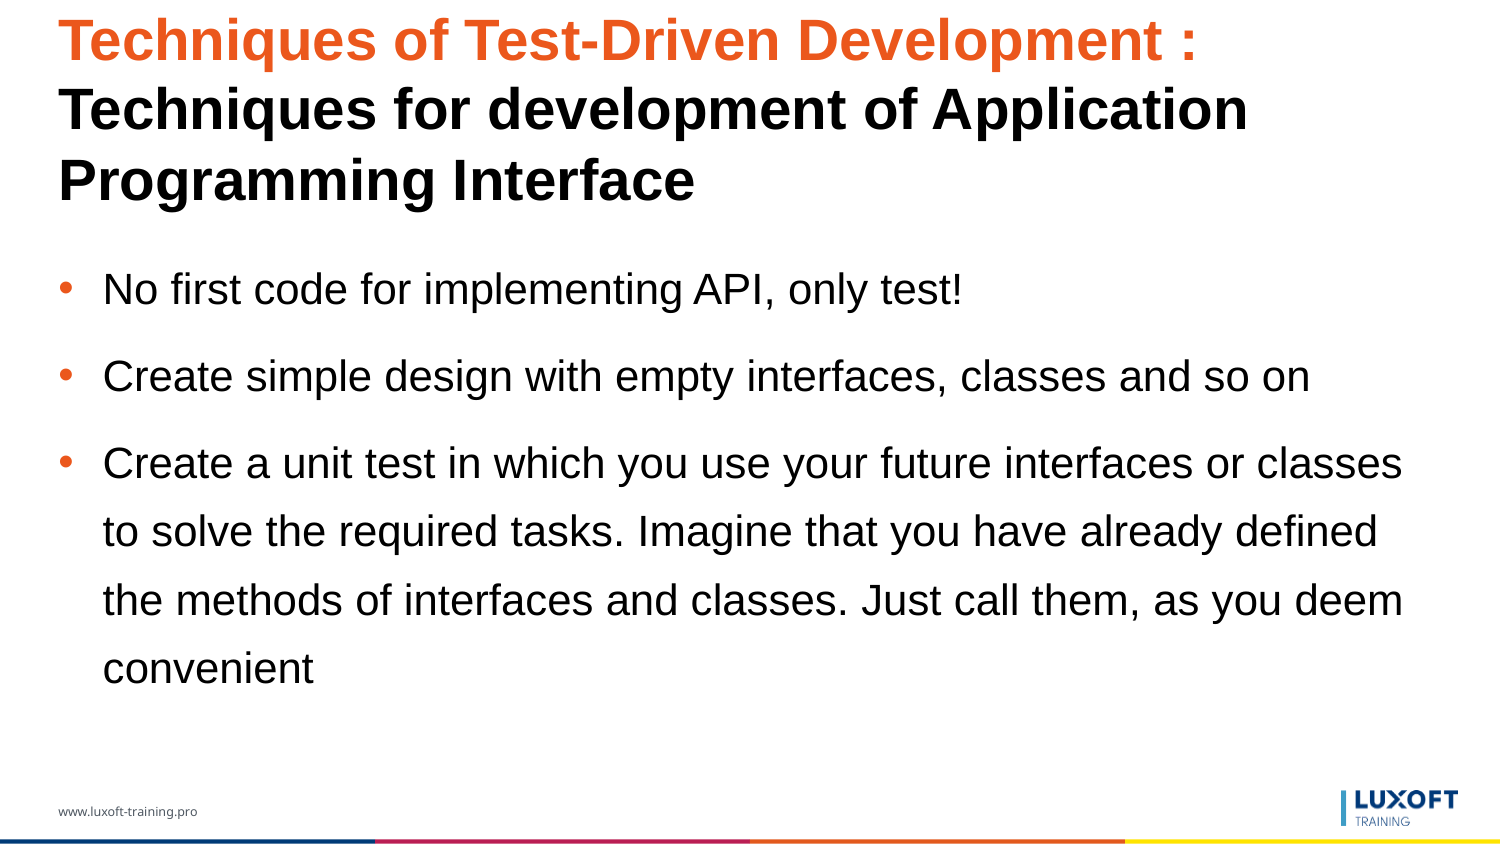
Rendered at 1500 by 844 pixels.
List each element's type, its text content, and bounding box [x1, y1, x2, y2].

picture [1341, 790, 1458, 826]
title Techniques of Test-Driven Development : Techniques for development of Application Programming Interface [47, 75, 1457, 138]
list No first code for implementing API, only test! Create simple design with empty interfaces, classes and so on Create a unit test in which you use your future interfaces or classes to solve the required tasks. Imagine that you have already defined the methods of interfaces and classes. Just call them, as you deem convenient [47, 239, 1457, 771]
